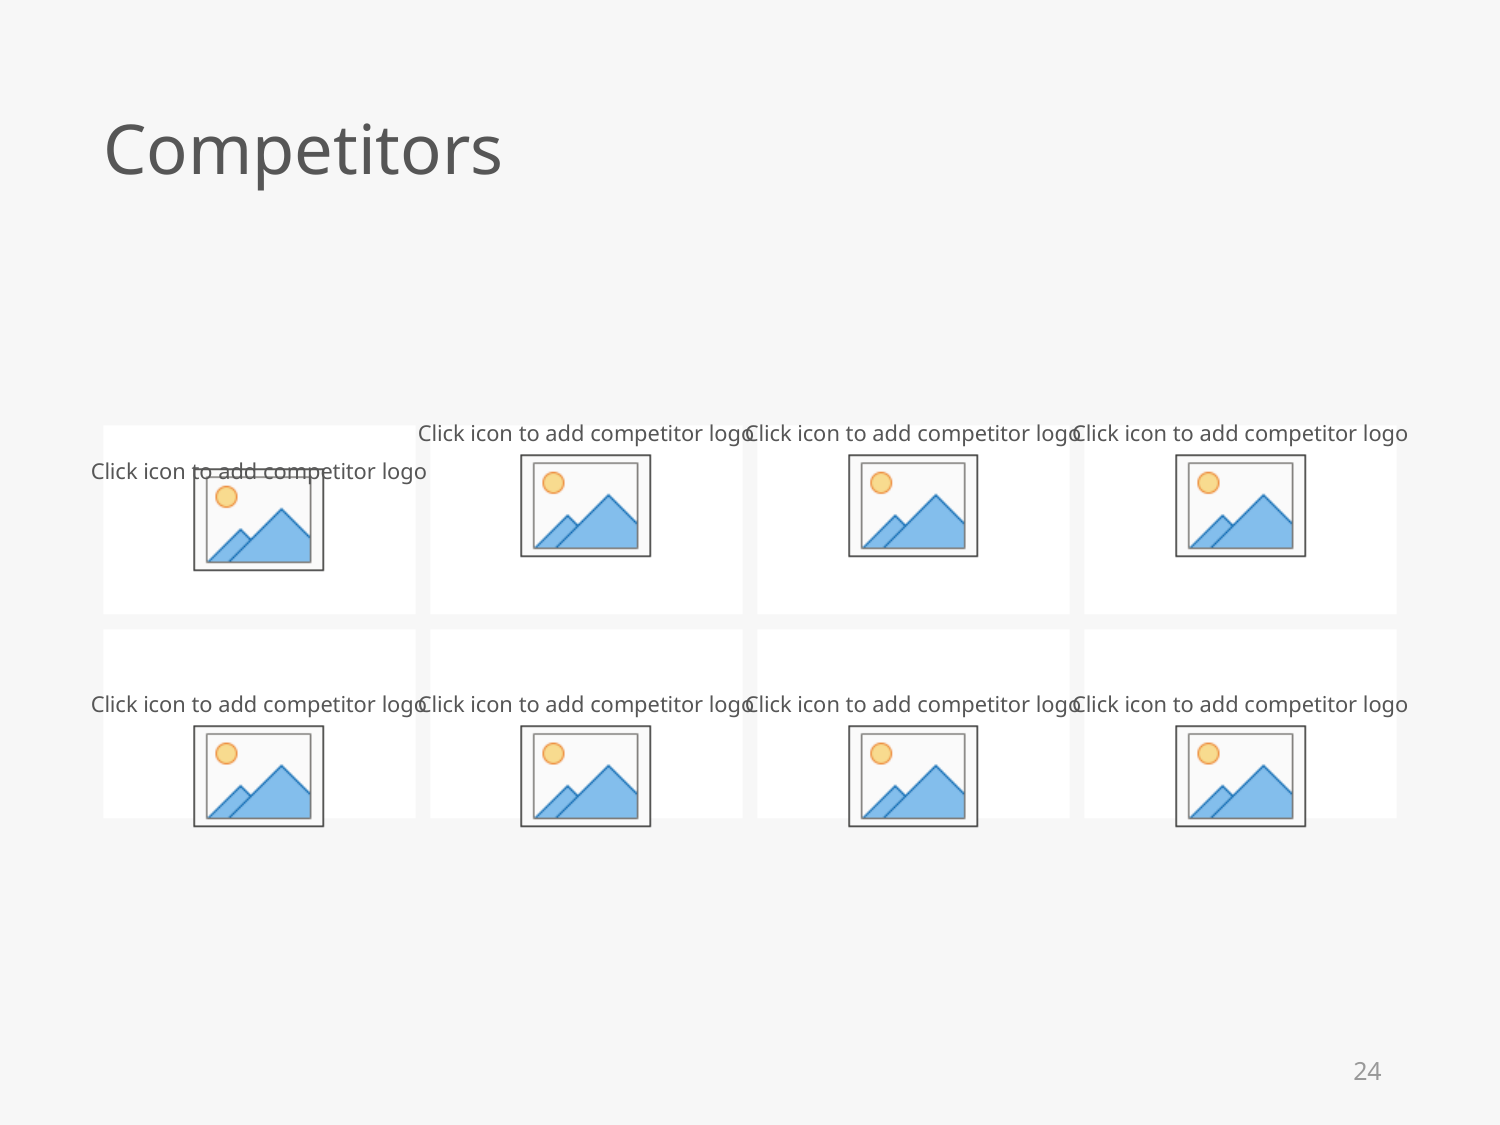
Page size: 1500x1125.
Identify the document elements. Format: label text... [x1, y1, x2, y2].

list Competitors [103, 108, 655, 199]
slide_number 24 [1059, 1042, 1397, 1103]
text_box [102, 424, 417, 615]
picture [798, 683, 1029, 870]
text_box [429, 424, 744, 615]
text_box [102, 628, 417, 819]
picture [471, 412, 702, 599]
text_box [1083, 628, 1398, 819]
text_box [429, 628, 744, 819]
picture [144, 450, 375, 590]
text_box [1083, 424, 1398, 615]
picture [1125, 412, 1356, 599]
text_box [756, 424, 1071, 615]
picture [798, 412, 1029, 599]
picture [471, 683, 702, 870]
picture [144, 683, 375, 870]
picture [1125, 683, 1356, 870]
text_box [756, 628, 1071, 819]
